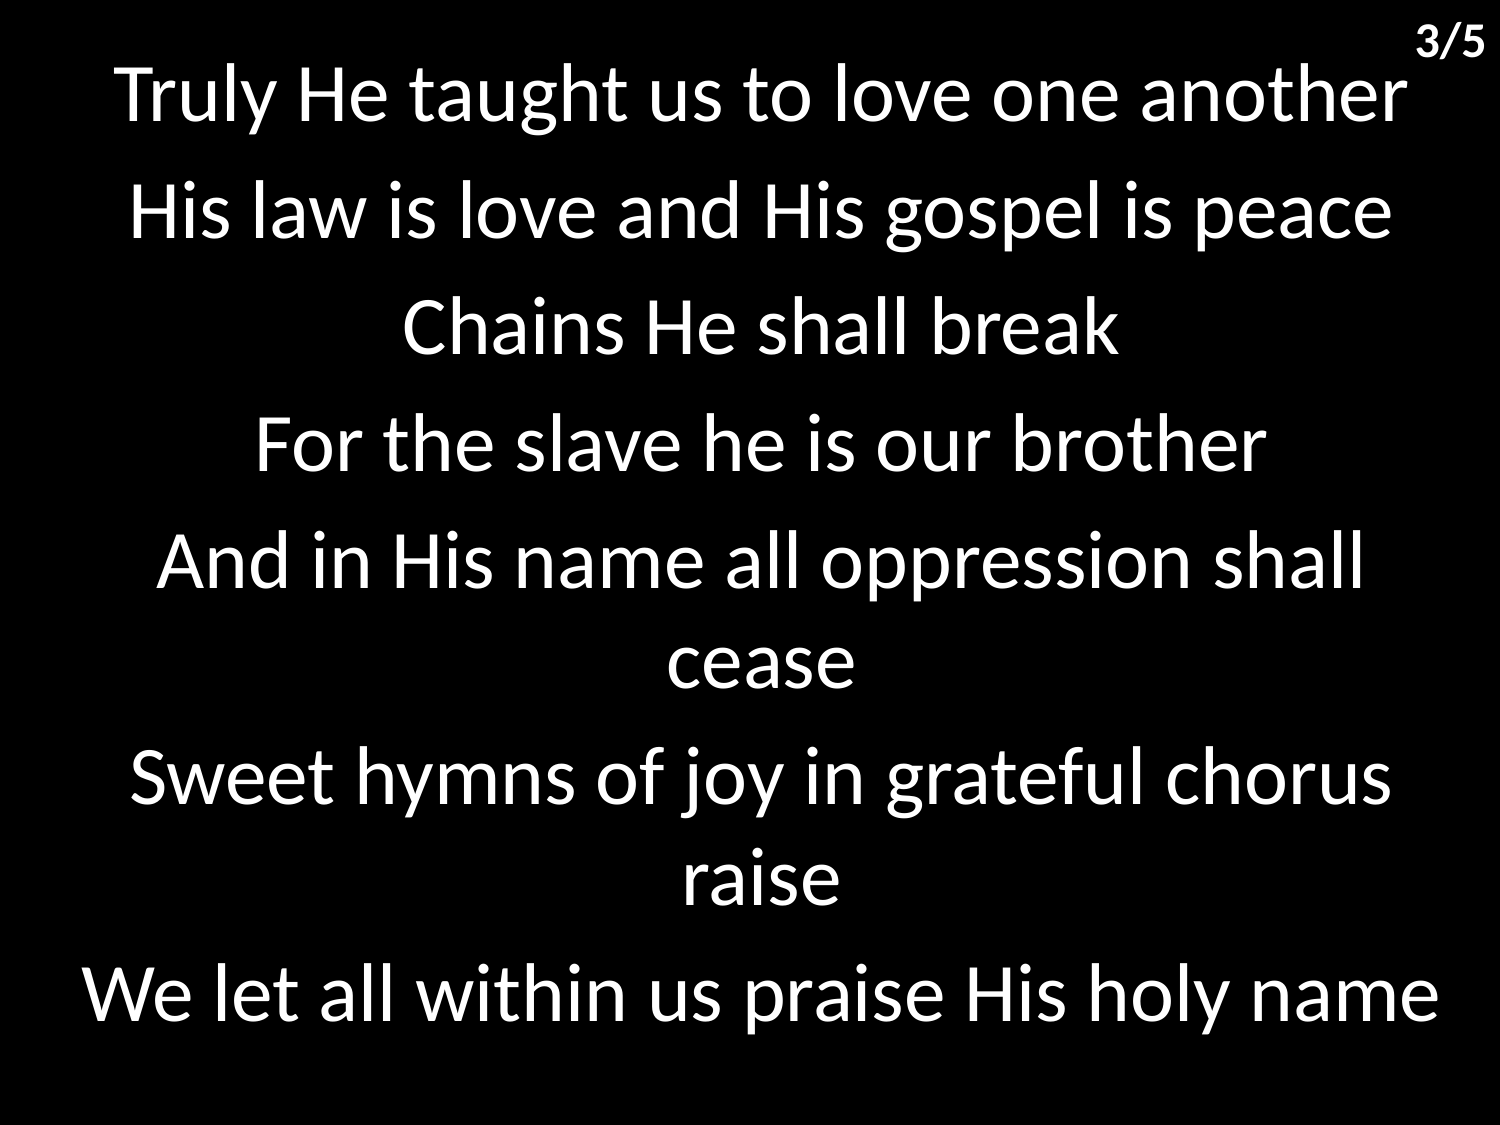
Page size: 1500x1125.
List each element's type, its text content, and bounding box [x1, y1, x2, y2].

text_box 3/5 [1399, 0, 1500, 75]
subtitle Truly He taught us to love one another His law is love and His gospel is peace Chains He shall break For the slave he is our brother And in His name all oppression shall cease Sweet hymns of joy in grateful chorus raise We let all within us praise His holy name [53, 30, 1471, 1094]
